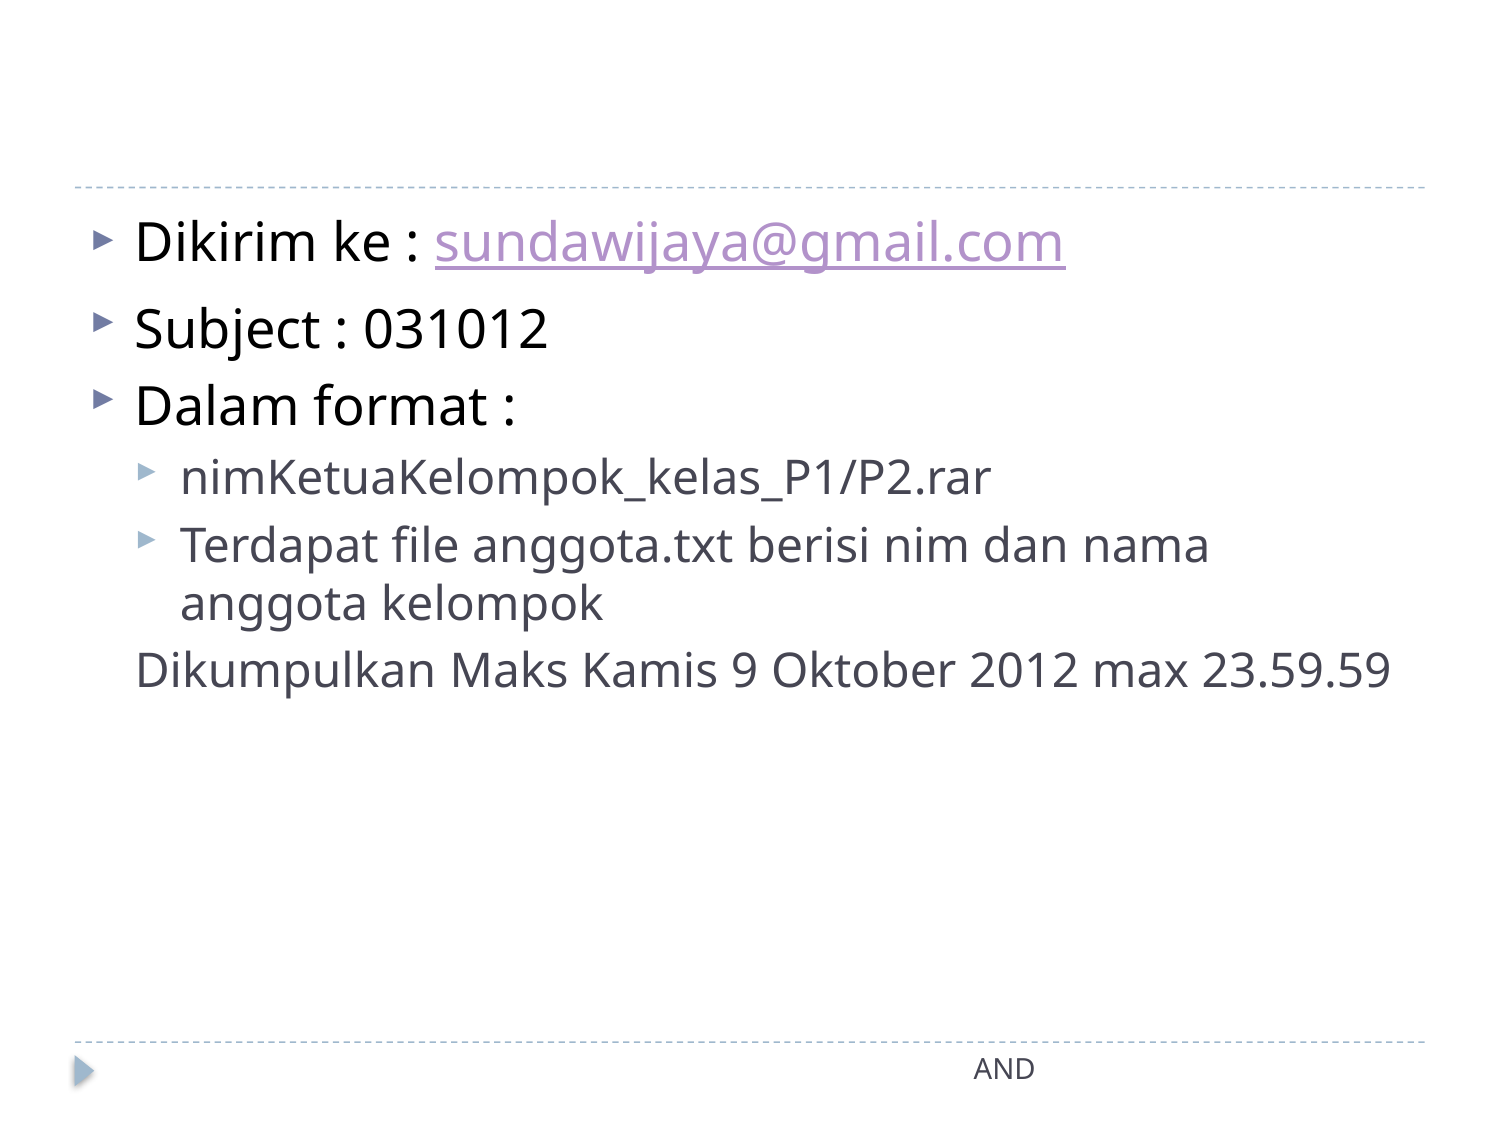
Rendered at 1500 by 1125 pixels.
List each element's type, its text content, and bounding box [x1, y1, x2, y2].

footer AND [475, 1042, 1051, 1103]
list Dikirim ke : sundawijaya@gmail.com Subject : 031012 Dalam format : nimKetuaKelompok_kelas_P1/P2.rar Terdapat file anggota.txt berisi nim dan nama anggota kelompok Dikumpulkan Maks Kamis 9 Oktober 2012 max 23.59.59 [75, 200, 1425, 1010]
